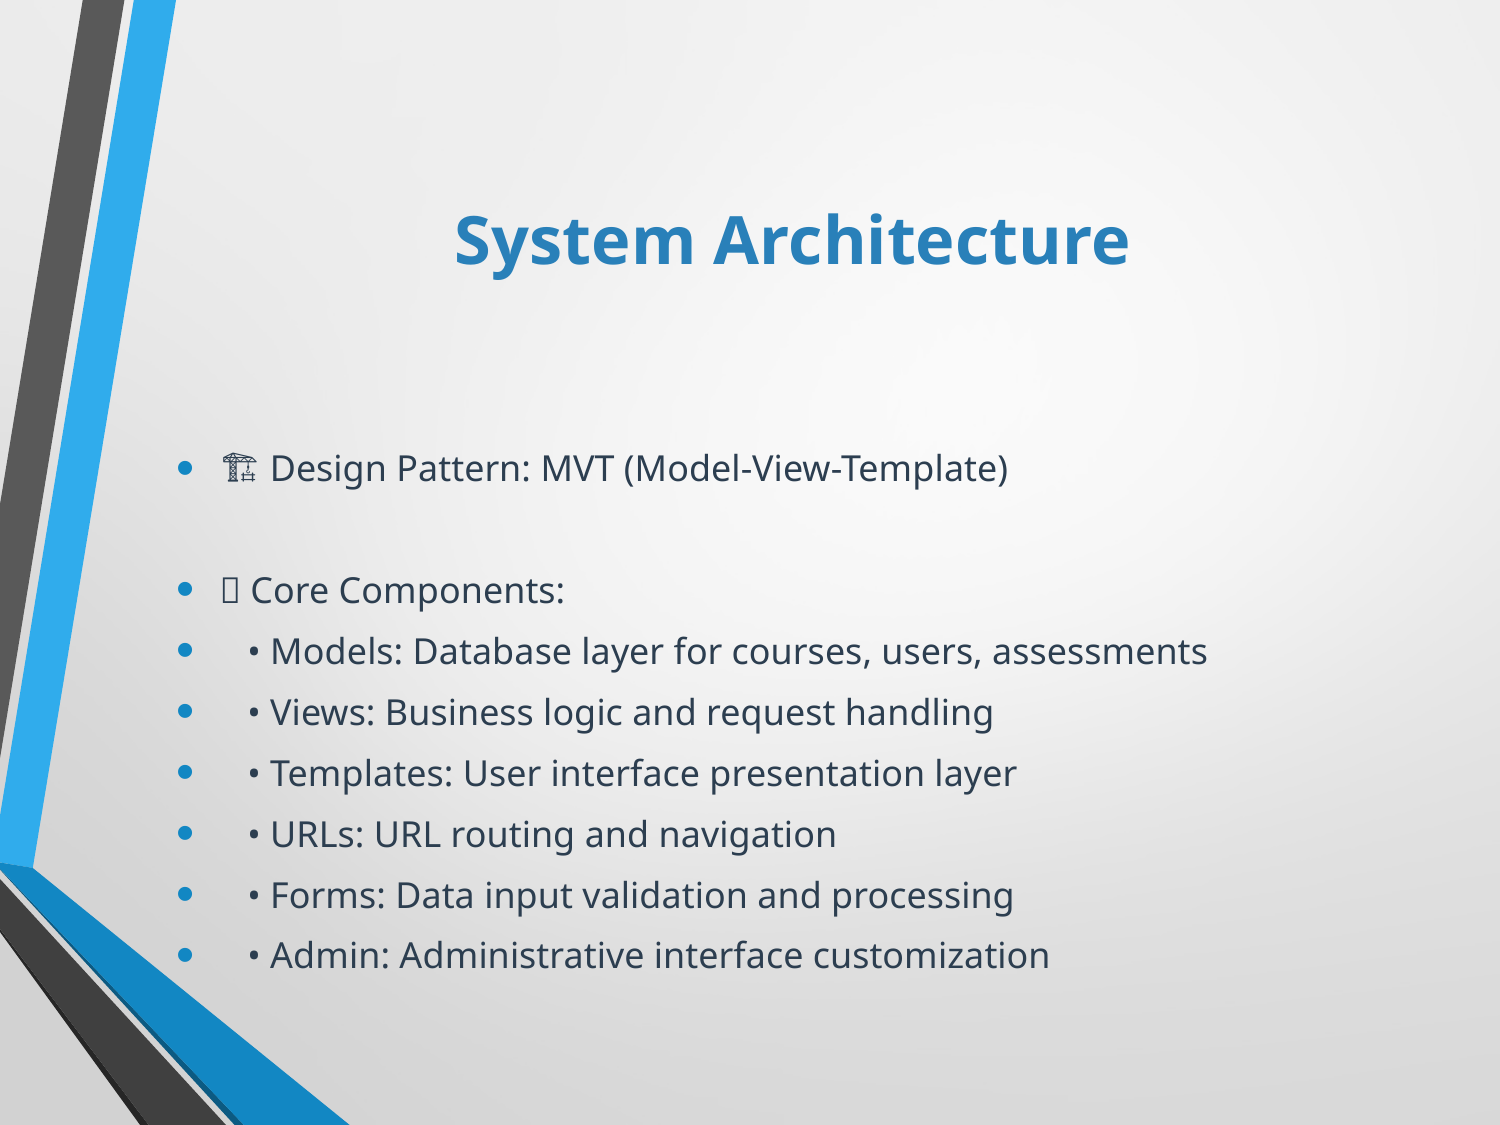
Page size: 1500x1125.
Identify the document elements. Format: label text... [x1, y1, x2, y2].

list 🏗️ Design Pattern: MVT (Model-View-Template) 📱 Core Components: • Models: Database layer for courses, users, assessments • Views: Business logic and request handling • Templates: User interface presentation layer • URLs: URL routing and navigation • Forms: Data input validation and processing • Admin: Administrative interface customization [161, 437, 1425, 985]
title System Architecture [161, 75, 1425, 400]
